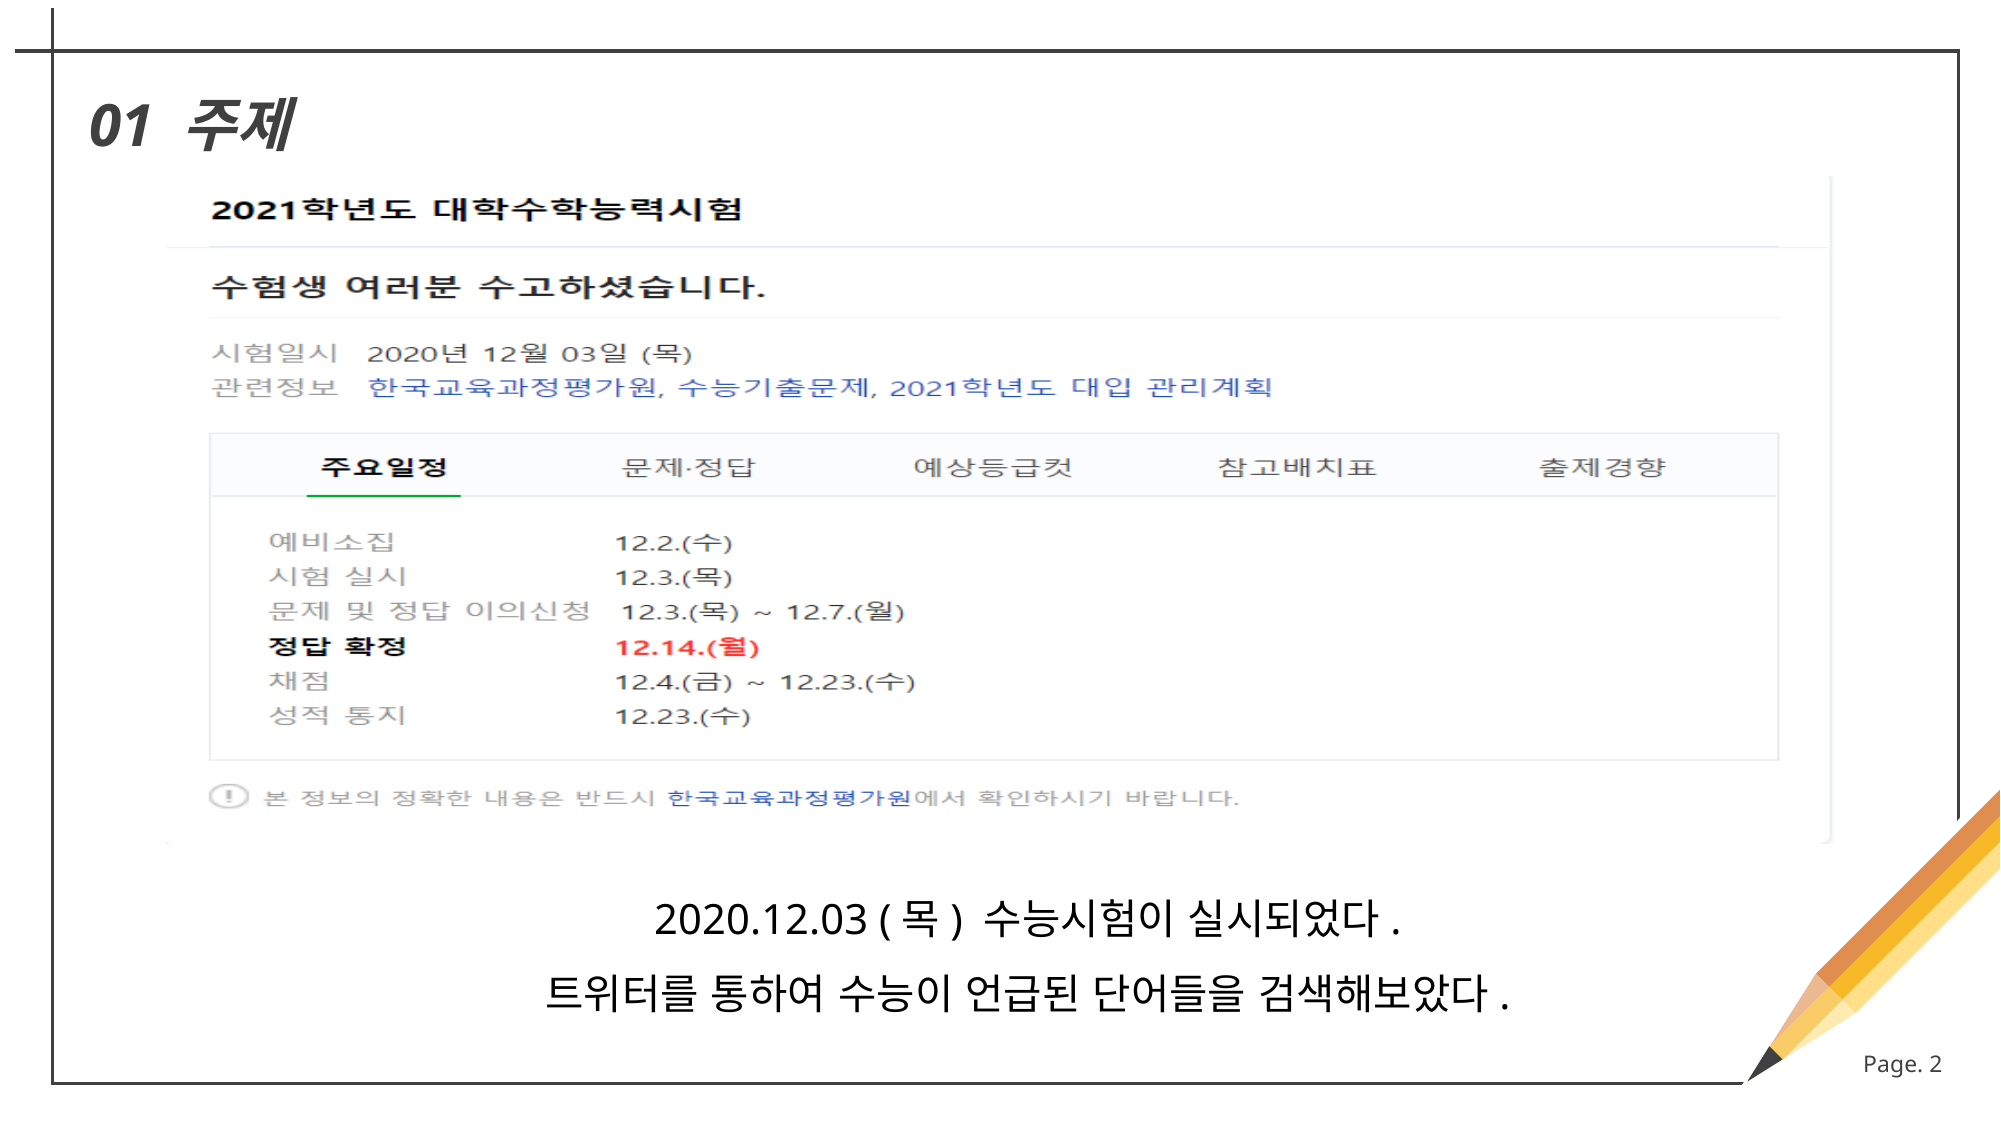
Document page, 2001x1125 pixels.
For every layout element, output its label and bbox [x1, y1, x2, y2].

text_box [15, 8, 2000, 1125]
picture [166, 176, 1833, 844]
